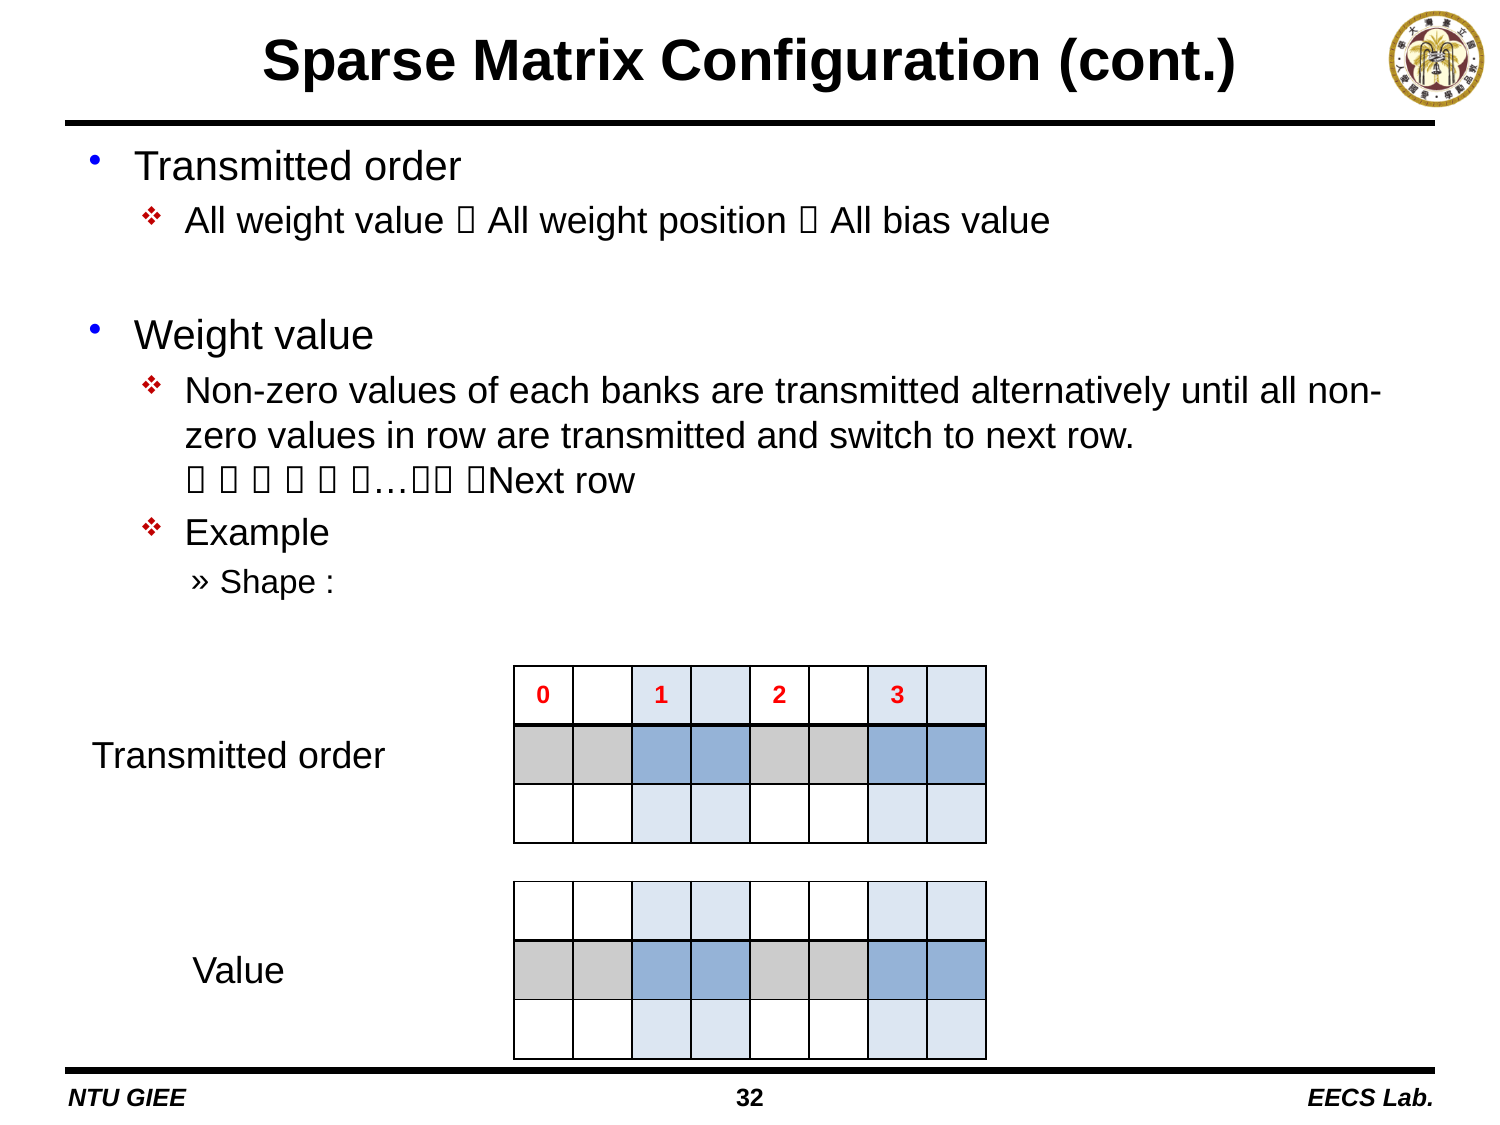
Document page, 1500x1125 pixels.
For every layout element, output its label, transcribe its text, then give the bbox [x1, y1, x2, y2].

table_cell [928, 785, 985, 842]
table_cell [810, 727, 867, 783]
table_cell [633, 785, 690, 842]
picture [1381, 6, 1495, 111]
table_header [928, 667, 985, 723]
table_cell [869, 727, 926, 783]
table_cell [751, 727, 808, 783]
table_header 1 [633, 667, 690, 723]
table_cell [515, 727, 572, 783]
table_cell [574, 727, 631, 783]
table_header [810, 667, 867, 723]
slide_number 32 [575, 1079, 925, 1115]
title Sparse Matrix Configuration (cont.) [134, 0, 1366, 114]
table_cell [633, 727, 690, 783]
table_header [574, 667, 631, 723]
table_cell [692, 785, 749, 842]
table_cell [869, 785, 926, 842]
table_cell [751, 785, 808, 842]
table_header 0 [515, 667, 572, 723]
slide_number NTU GIEE [53, 1079, 404, 1115]
table_header [692, 667, 749, 723]
table_cell [928, 727, 985, 783]
text_box Value [177, 938, 301, 998]
table_cell [574, 785, 631, 842]
table_cell [515, 785, 572, 842]
table_header 2 [751, 667, 808, 723]
table_header 3 [869, 667, 926, 723]
text_box Transmitted order [76, 723, 401, 784]
table_cell [692, 727, 749, 783]
footer EECS Lab. [974, 1079, 1450, 1115]
table_cell [810, 785, 867, 842]
